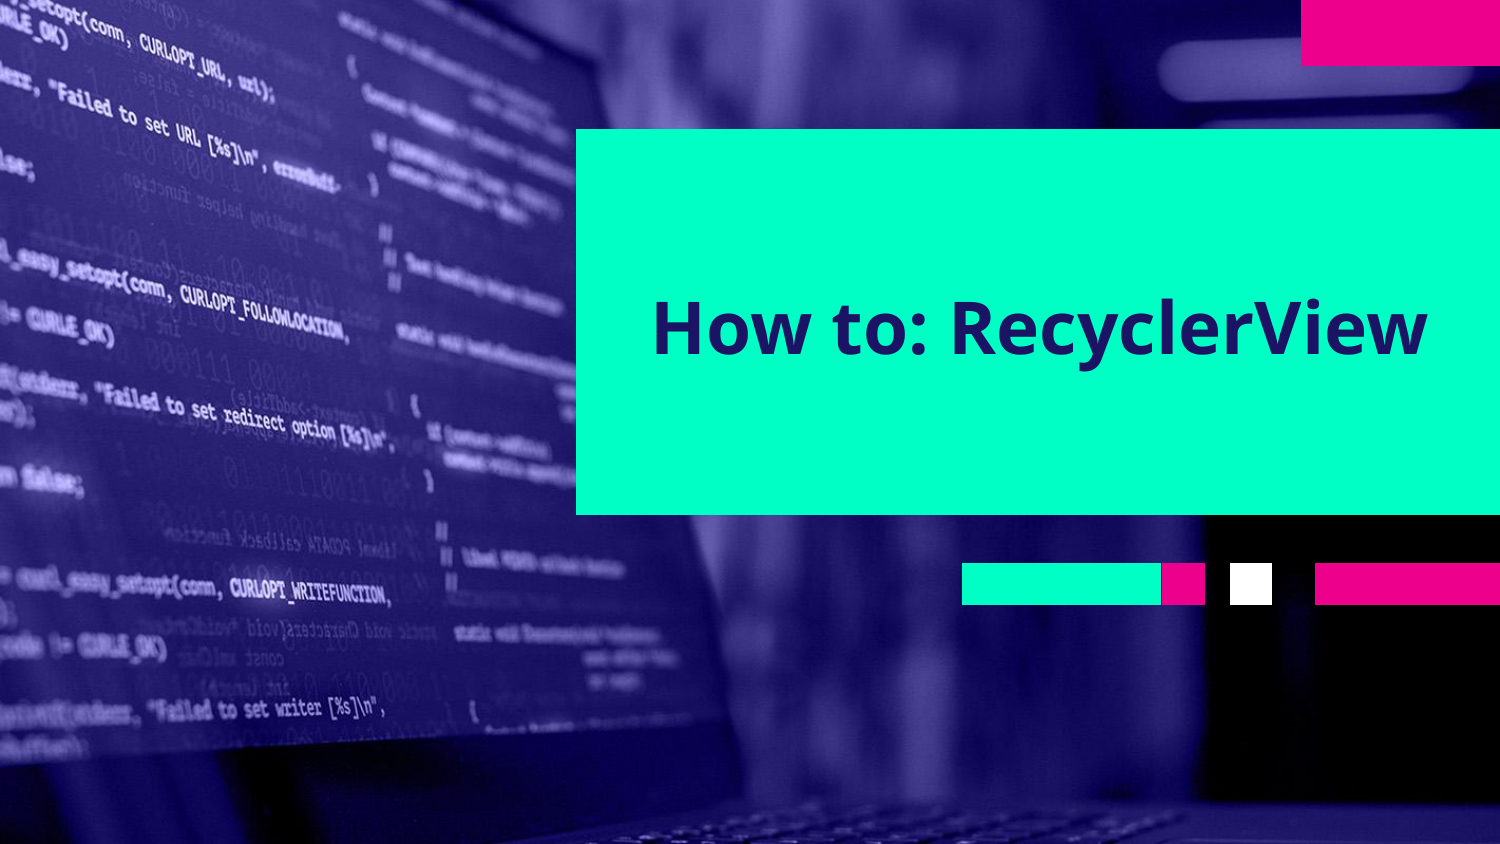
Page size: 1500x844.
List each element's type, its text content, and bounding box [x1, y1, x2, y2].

title How to: RecyclerView [596, 166, 1484, 485]
picture [0, 0, 1500, 844]
